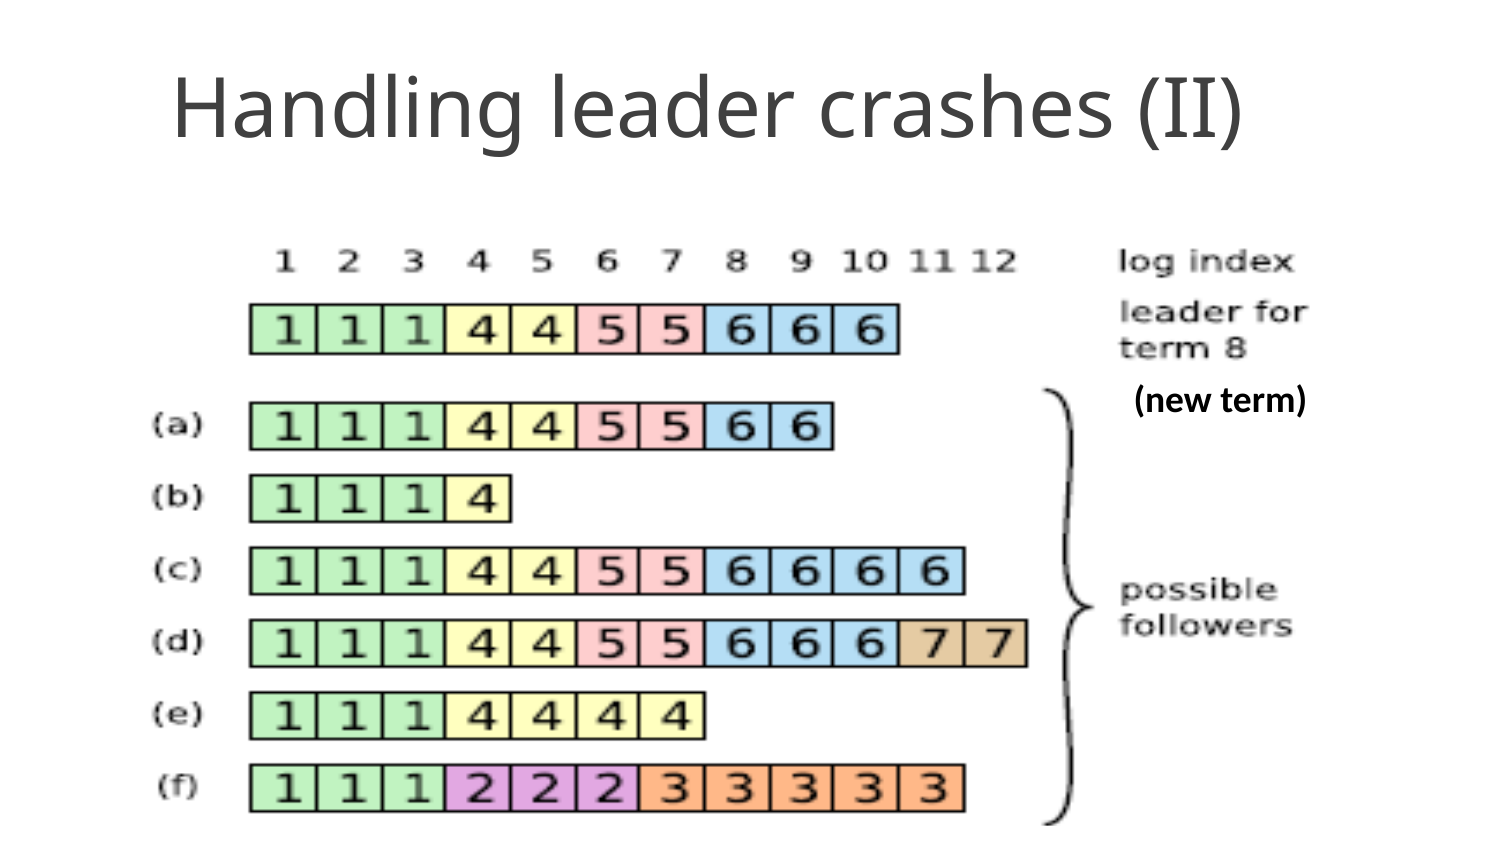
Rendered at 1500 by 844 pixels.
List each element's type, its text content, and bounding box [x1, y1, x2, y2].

picture [142, 224, 1338, 827]
title Handling leader crashes (II) [155, 33, 1332, 175]
